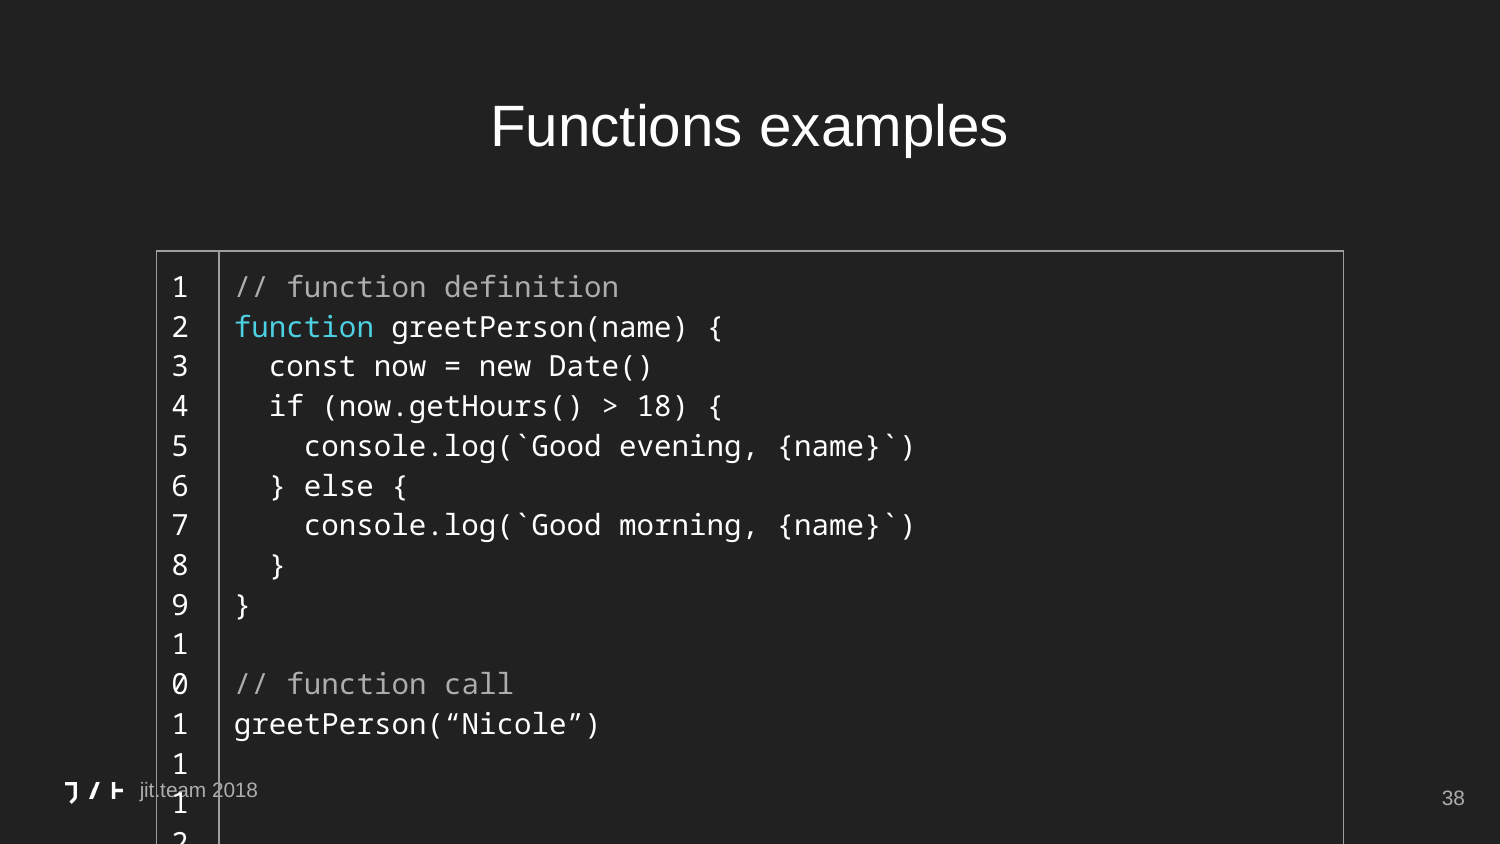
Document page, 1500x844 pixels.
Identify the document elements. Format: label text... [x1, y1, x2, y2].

slide_number ‹#› [1389, 764, 1480, 830]
table_header // function definition function greetPerson(name) { const now = new Date() if (now.getHours() > 18) { console.log(`Good evening, {name}`) } else { console.log(`Good morning, {name}`) } } // function call greetPerson(“Nicole”) [220, 252, 1343, 844]
title Functions examples [51, 72, 1449, 200]
picture [62, 779, 125, 807]
table_header 1 2 3 4 5 6 7 8 9 10 11 12 [157, 252, 218, 844]
